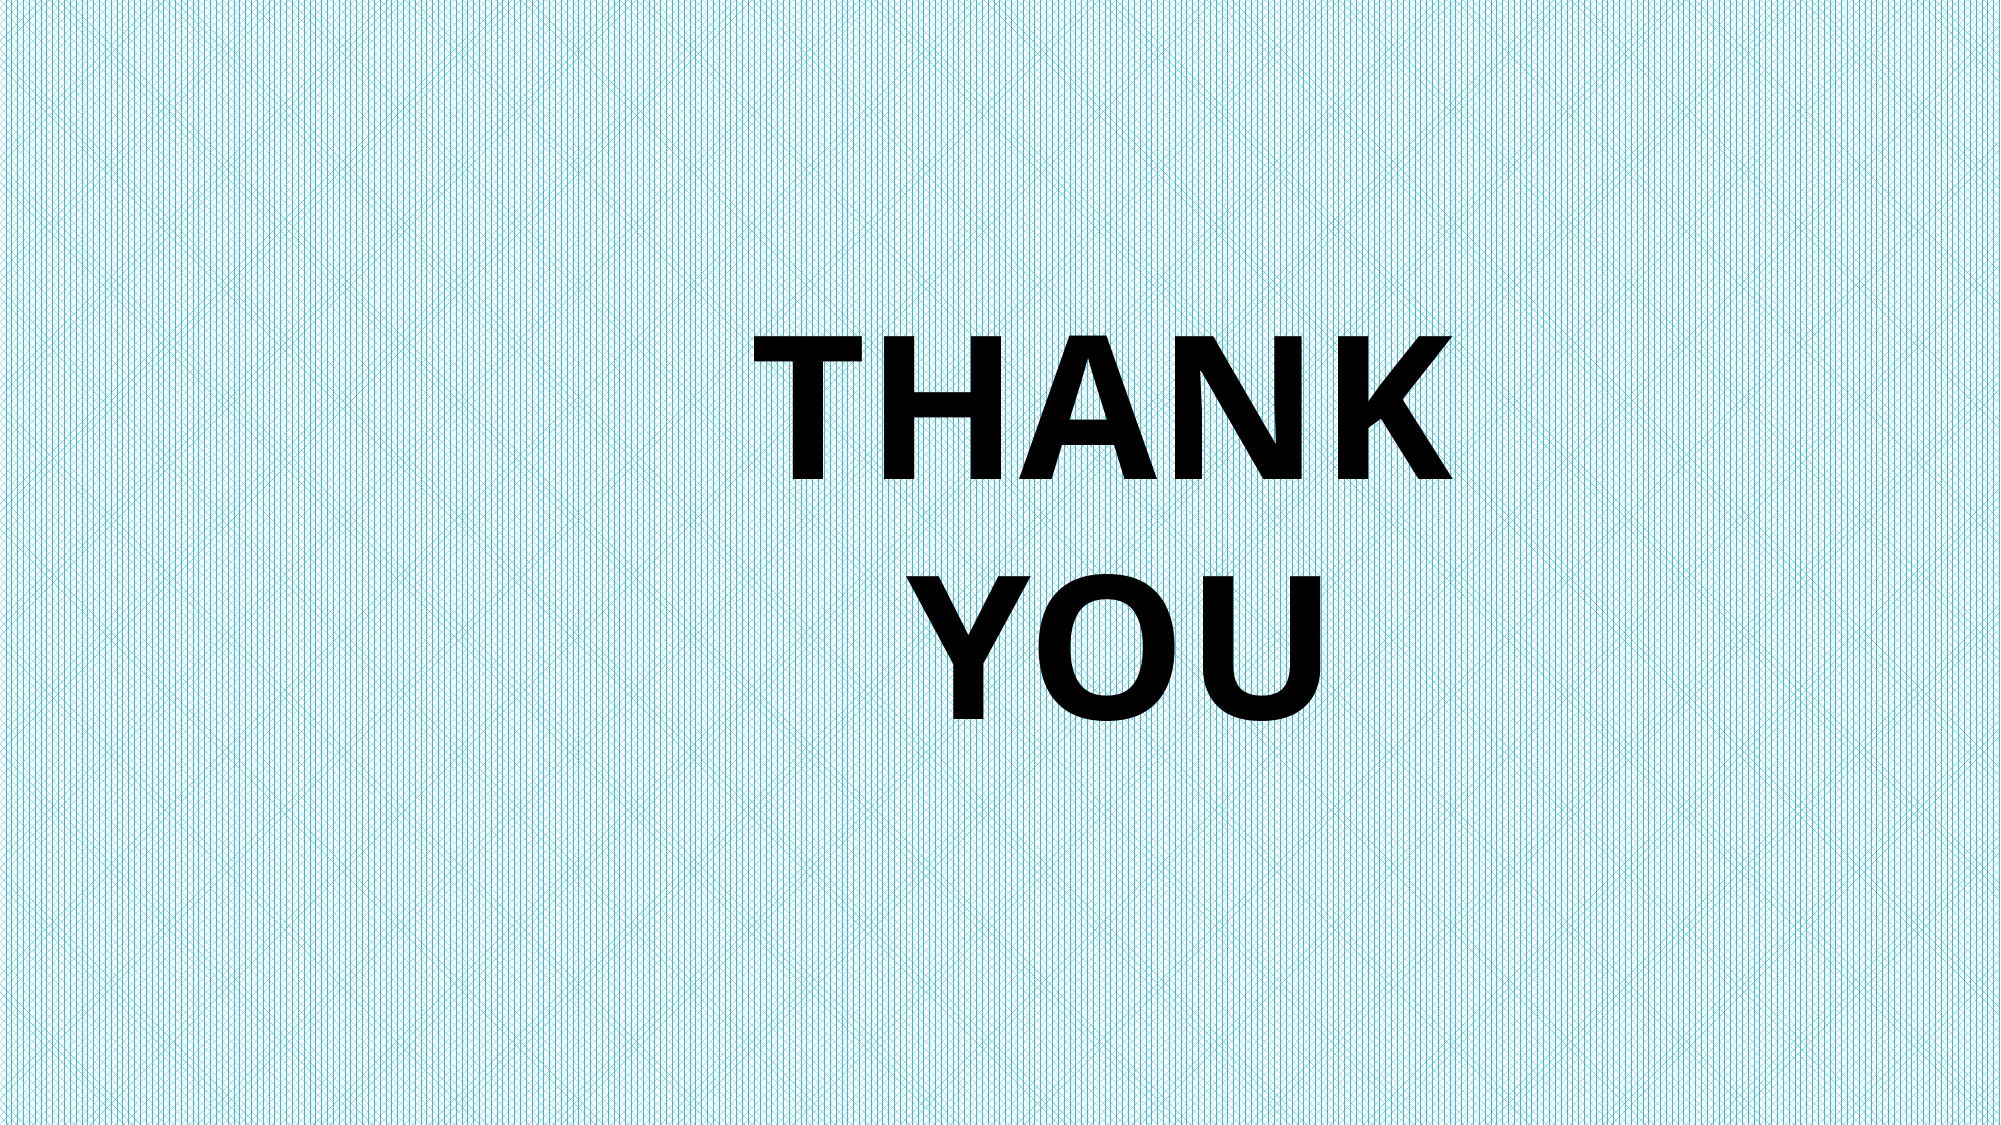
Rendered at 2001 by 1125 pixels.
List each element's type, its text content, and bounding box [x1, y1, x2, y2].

text_box THANK YOU [424, 271, 1576, 767]
